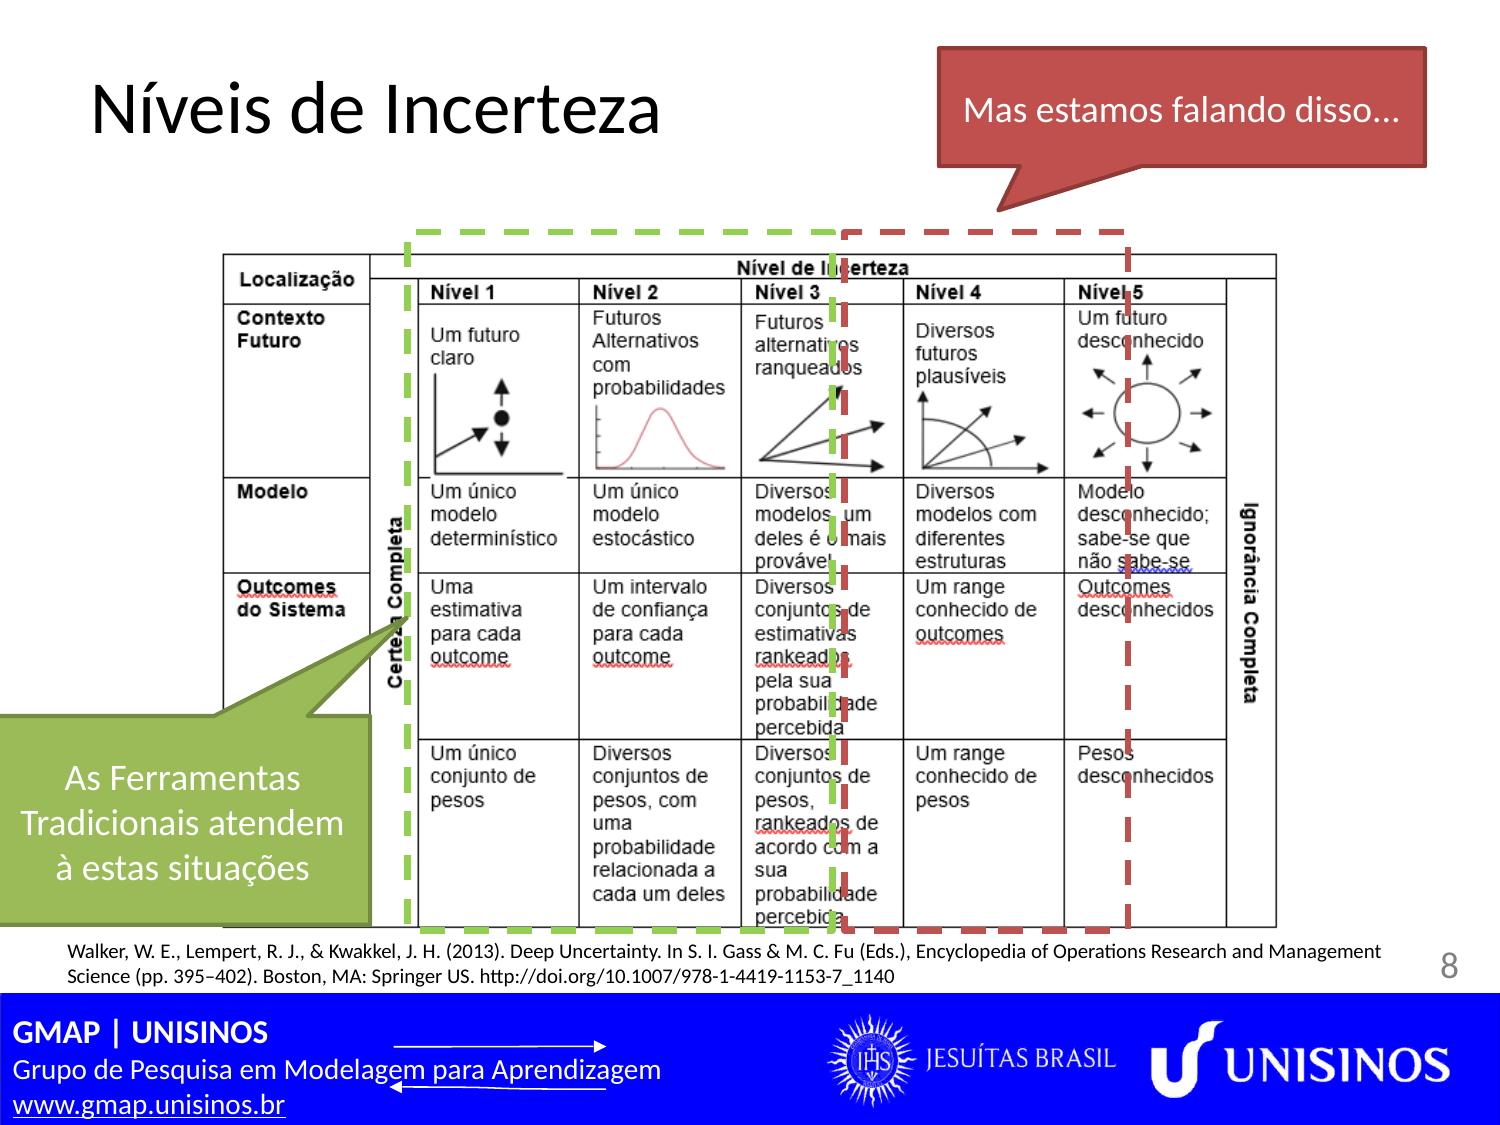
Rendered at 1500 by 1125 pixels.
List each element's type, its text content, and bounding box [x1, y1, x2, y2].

picture [220, 251, 1280, 931]
text_box Mas estamos falando disso... [936, 46, 1428, 213]
text_box As Ferramentas Tradicionais atendem à estas situações [0, 713, 215, 927]
text_box [405, 230, 835, 249]
title Níveis de Incerteza [75, 45, 1425, 163]
text_box [842, 230, 1130, 249]
text_box Walker, W. E., Lempert, R. J., & Kwakkel, J. H. (2013). Deep Uncertainty. In S. I. Gass & M. C. Fu (Eds.), Encyclopedia of Operations Research and Management Science (pp. 395–402). Boston, MA: Springer US. http://doi.org/10.1007/978-1-4419-1153-7_1140 [52, 930, 1448, 996]
picture [0, 993, 1500, 1125]
